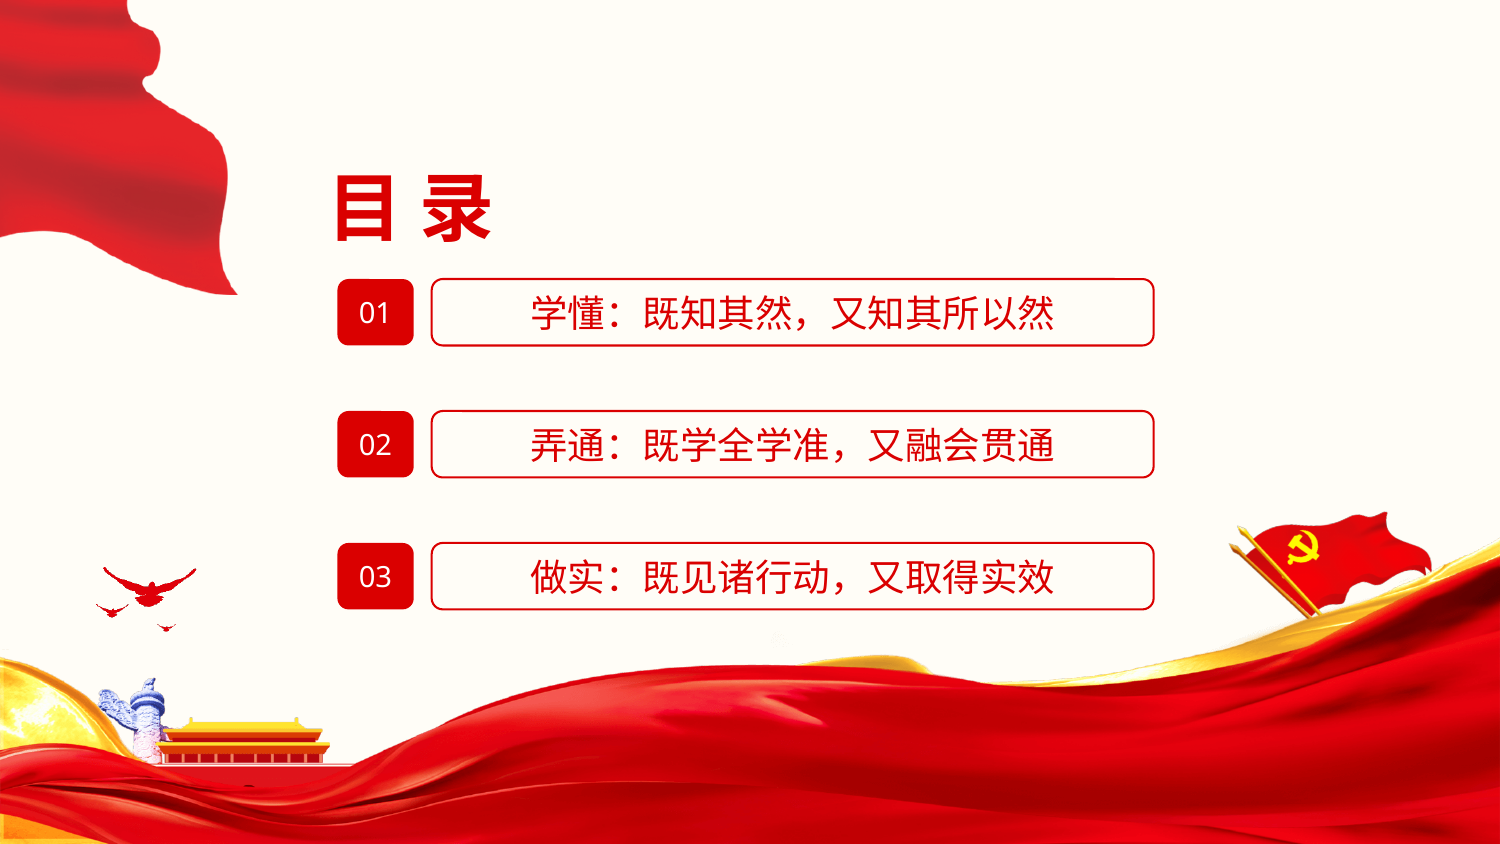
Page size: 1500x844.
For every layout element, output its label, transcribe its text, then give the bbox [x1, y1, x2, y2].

picture [0, 0, 238, 295]
picture [0, 479, 1500, 844]
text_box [337, 410, 1154, 478]
text_box 目 录 [312, 153, 538, 259]
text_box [337, 279, 1154, 346]
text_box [337, 542, 1154, 610]
